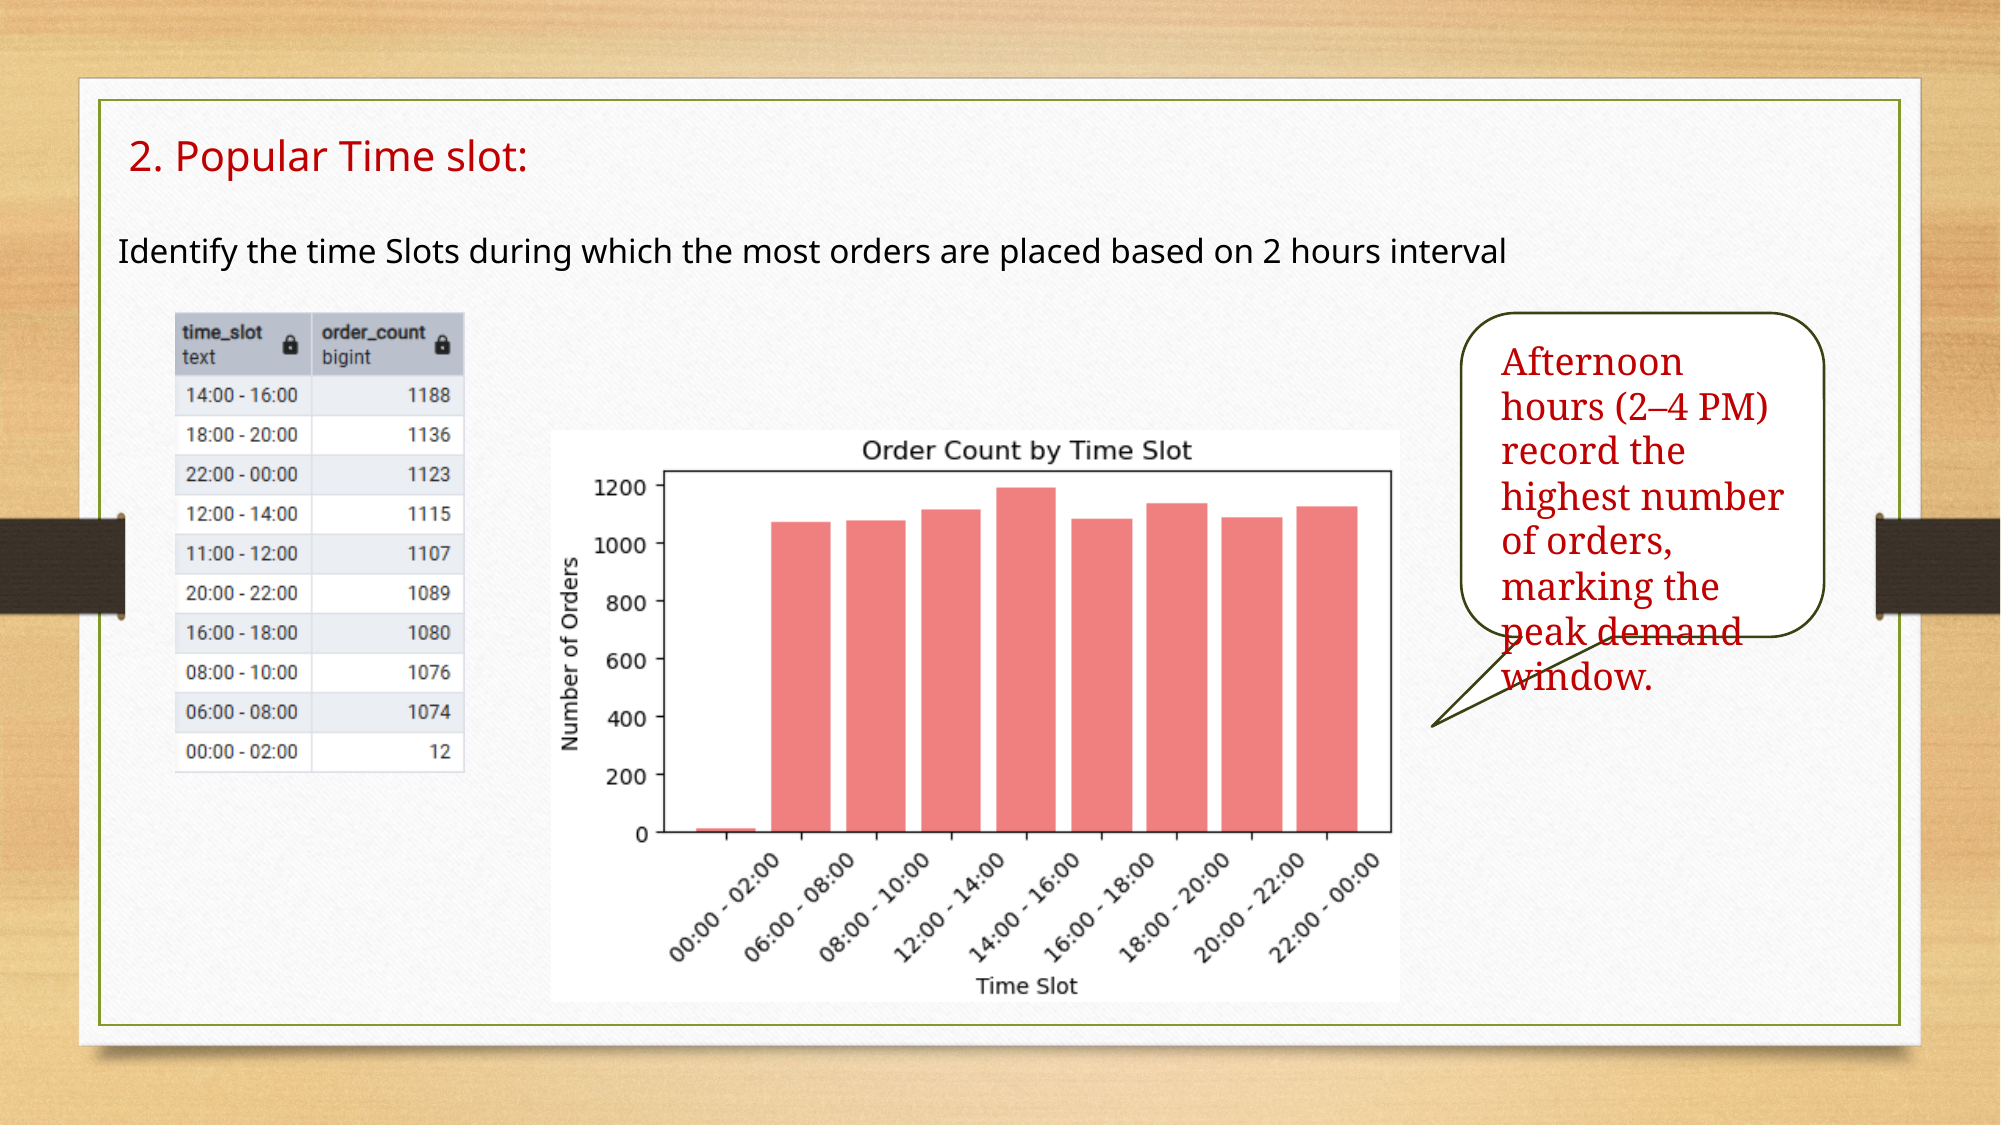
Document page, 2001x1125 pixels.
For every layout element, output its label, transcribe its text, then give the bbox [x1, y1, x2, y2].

text_box Afternoon hours (2–4 PM) record the highest number of orders, marking the peak demand window. [1486, 330, 1806, 705]
picture [0, 0, 2001, 1125]
text_box [1459, 311, 1826, 630]
text_box 2. Popular Time slot: Identify the time Slots during which the most orders are placed based on 2 hours interval [103, 122, 1899, 278]
text_box [1430, 670, 1486, 728]
